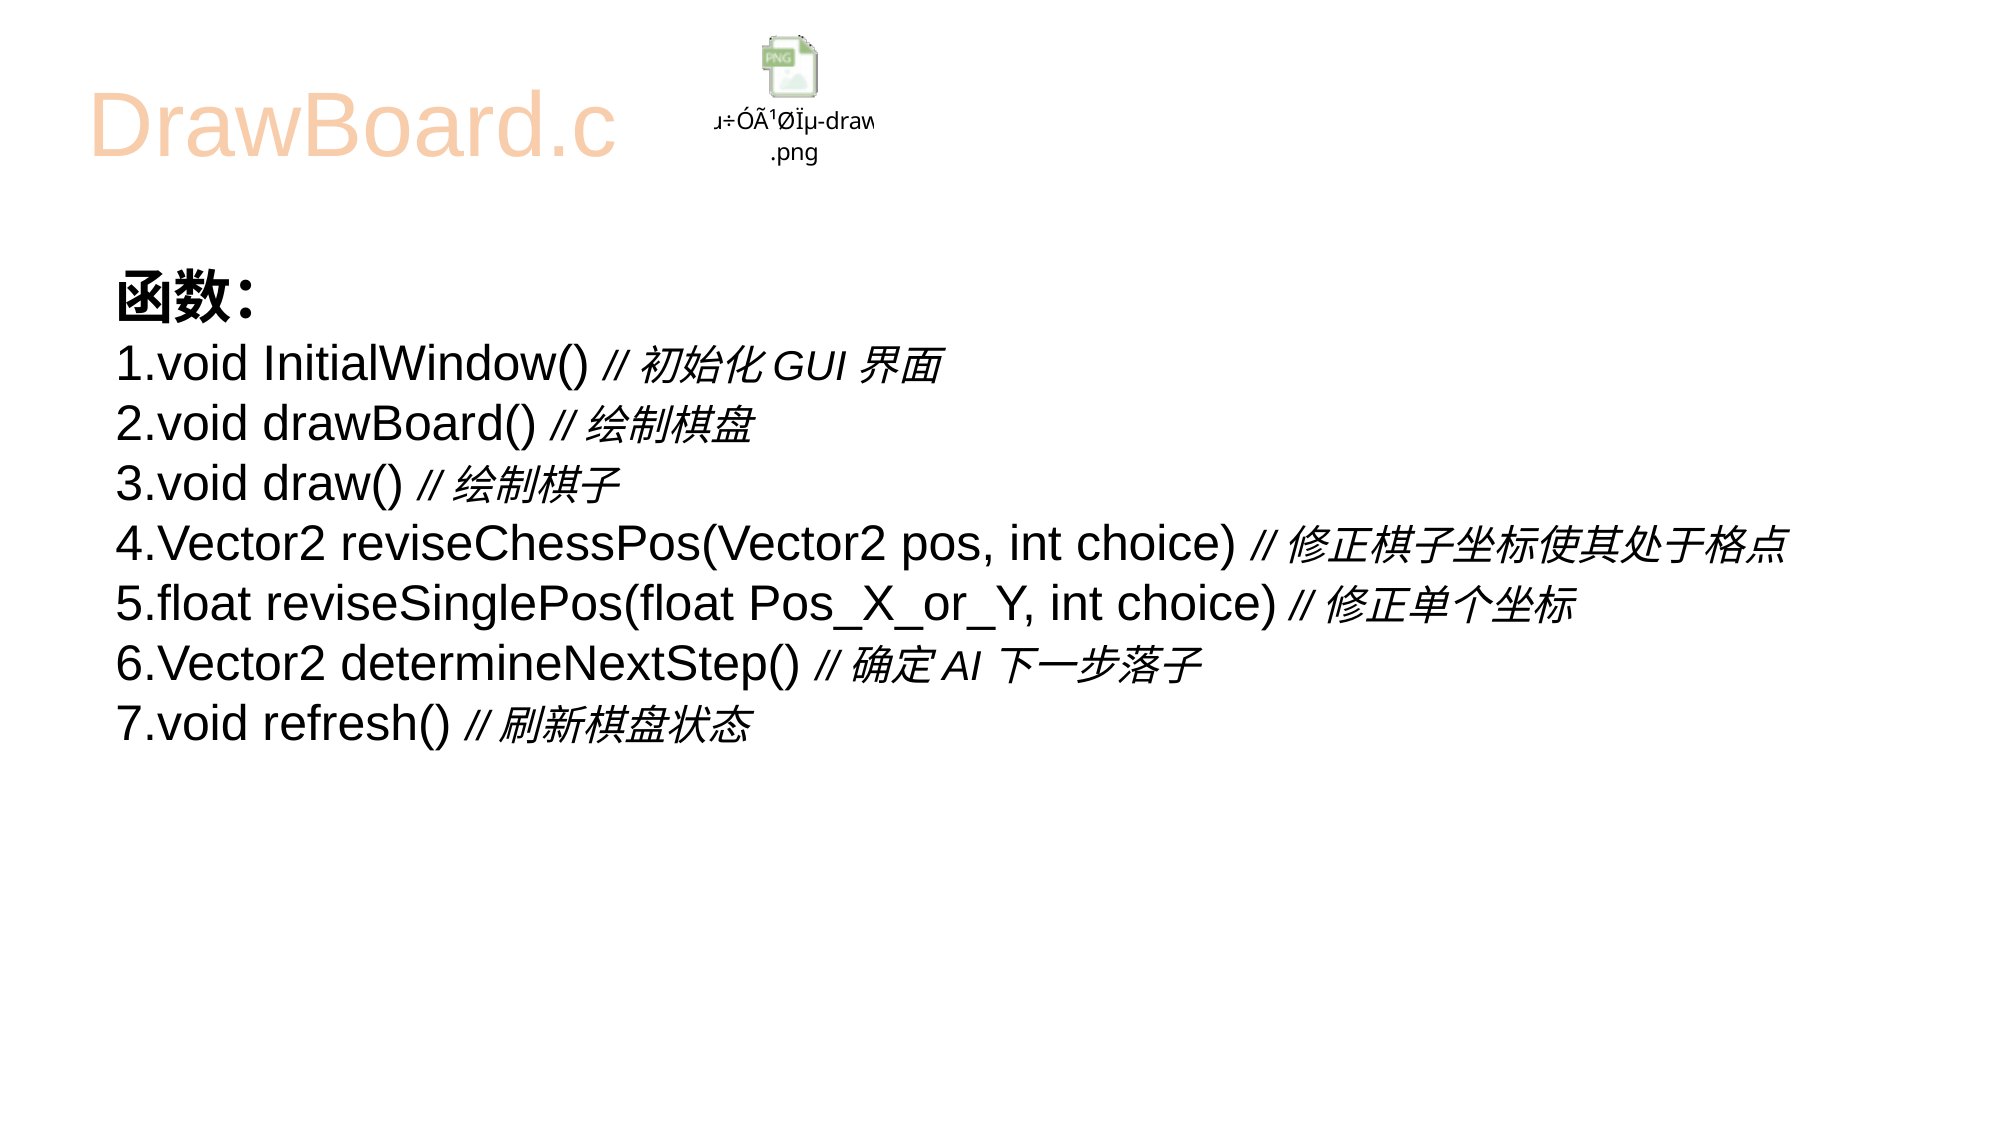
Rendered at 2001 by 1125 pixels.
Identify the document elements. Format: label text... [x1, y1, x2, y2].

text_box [713, 35, 875, 168]
text_box DrawBoard.c [73, 57, 668, 182]
text_box 函数： 1.void InitialWindow() //初始化GUI界面 2.void drawBoard() //绘制棋盘 3.void draw() //绘制棋子 4.Vector2 reviseChessPos(Vector2 pos, int choice) //修正棋子坐标使其处于格点 5.float reviseSinglePos(float Pos_X_or_Y, int choice) //修正单个坐标 6.Vector2 determineNextStep() //确定AI下一步落子 7.void refresh() //刷新棋盘状态 [100, 252, 1823, 873]
